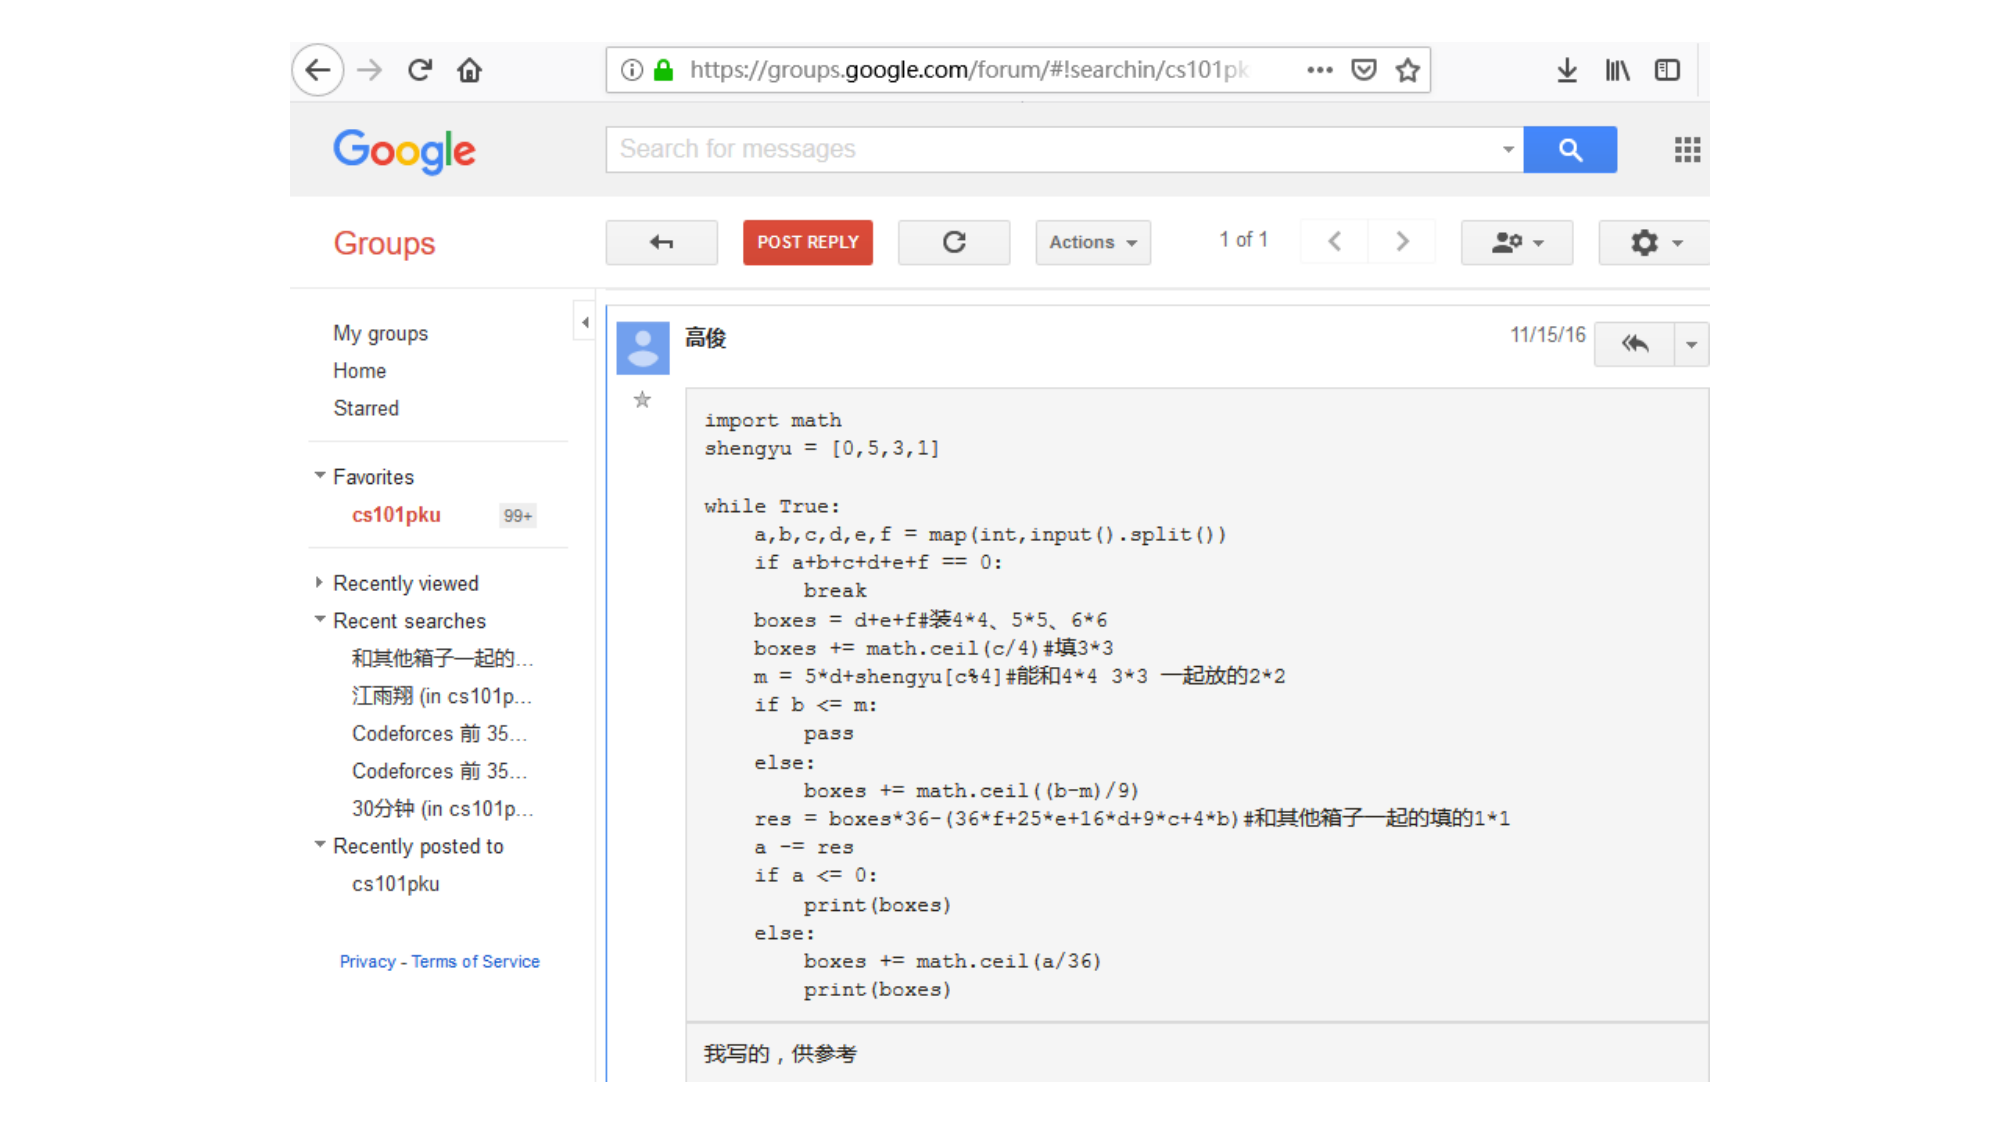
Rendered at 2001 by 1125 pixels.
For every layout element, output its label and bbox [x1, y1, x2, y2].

picture [290, 42, 1710, 1083]
